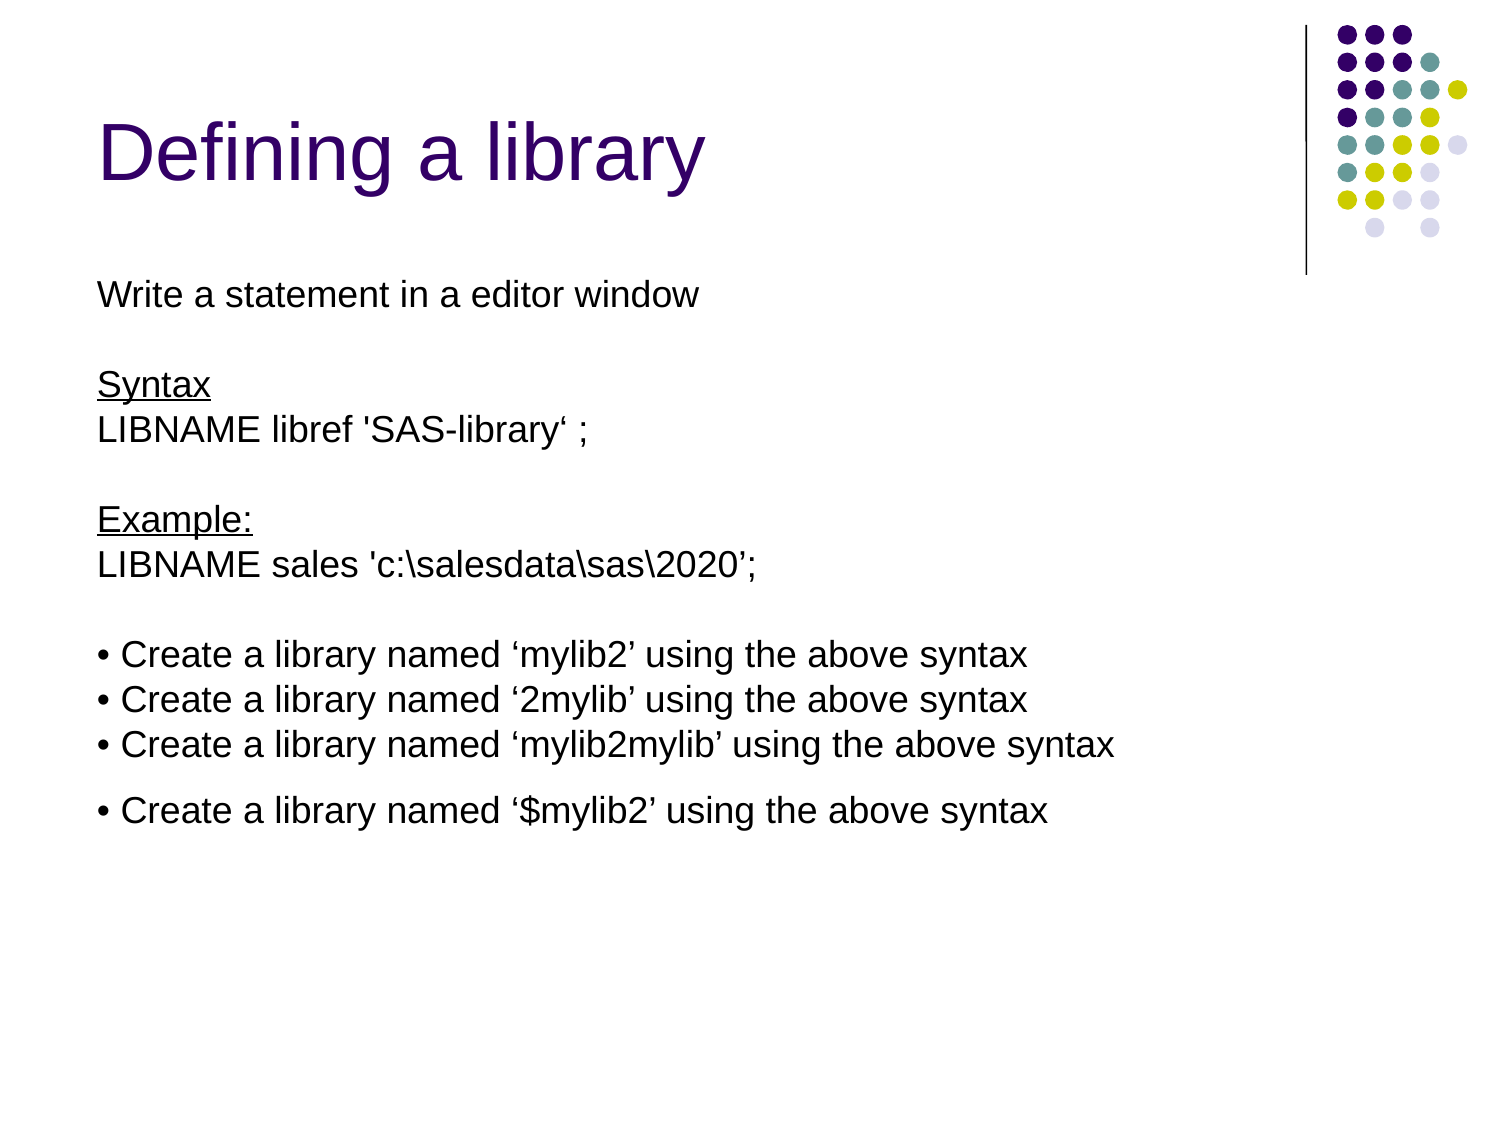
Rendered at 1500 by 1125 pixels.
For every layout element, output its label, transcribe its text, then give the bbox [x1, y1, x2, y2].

title Defining a library [81, 87, 1500, 205]
text_box Write a statement in a editor window Syntax LIBNAME libref 'SAS-library‘ ; Example: LIBNAME sales 'c:\salesdata\sas\2020’; • Create a library named ‘mylib2’ using the above syntax • Create a library named ‘2mylib’ using the above syntax • Create a library named ‘mylib2mylib’ using the above syntax • Create a library named ‘$mylib2’ using the above syntax [82, 262, 1413, 843]
